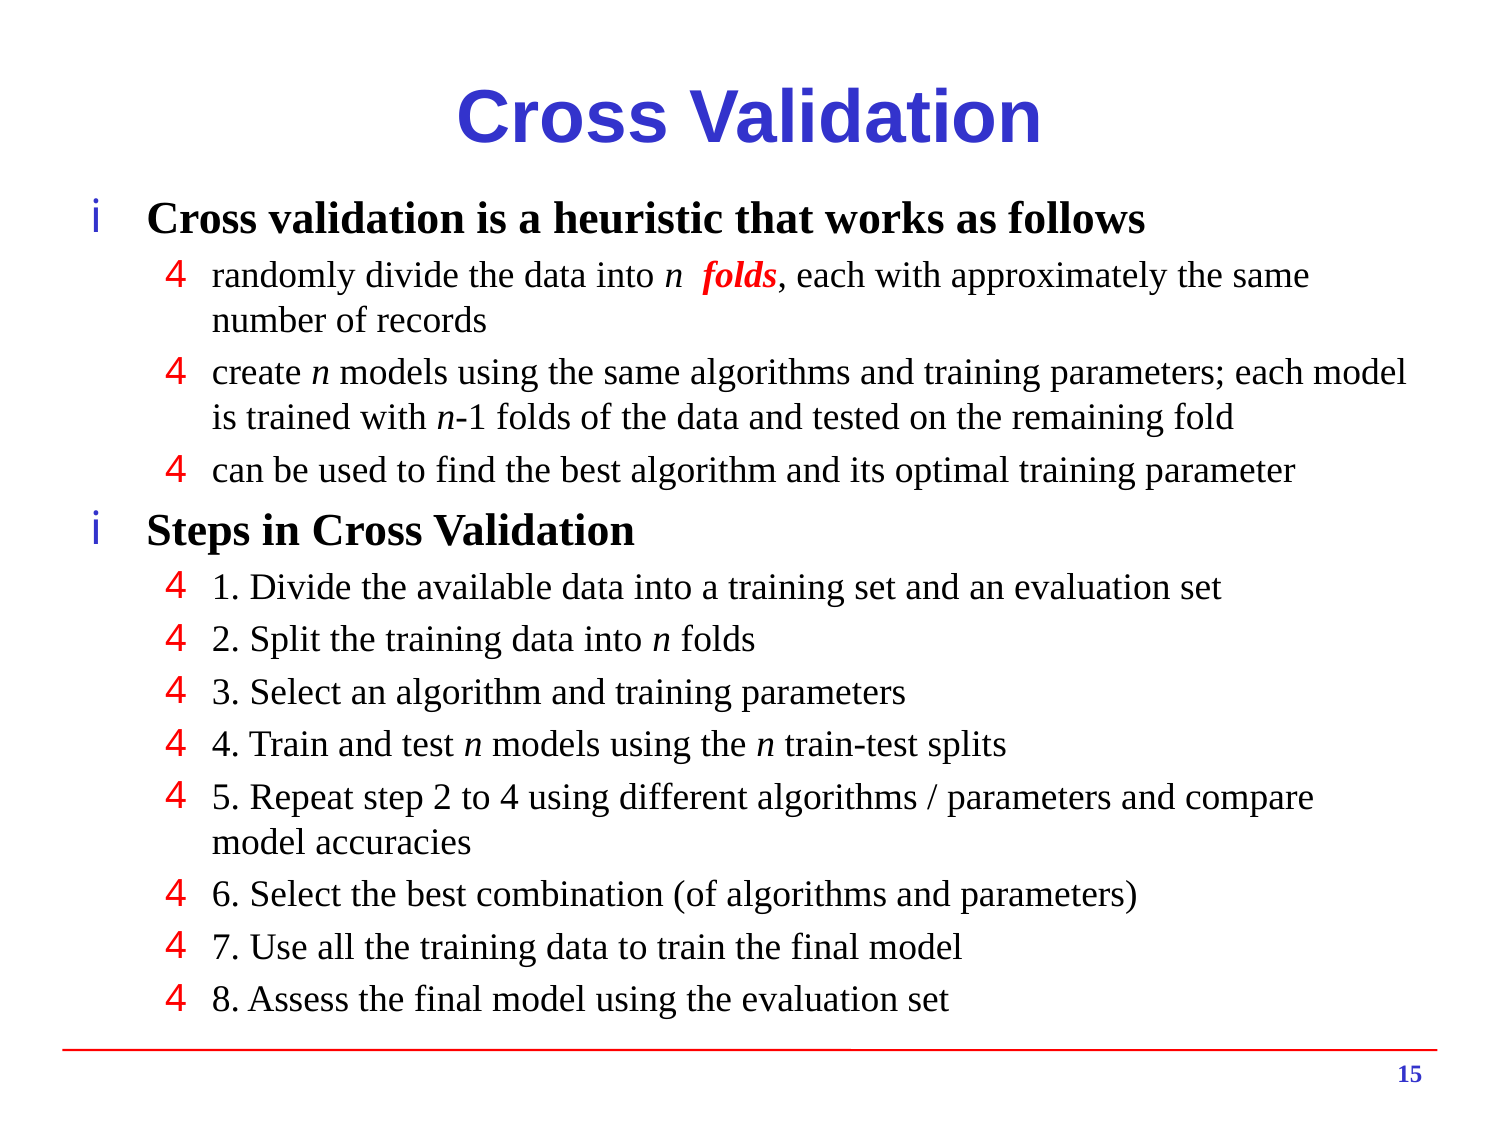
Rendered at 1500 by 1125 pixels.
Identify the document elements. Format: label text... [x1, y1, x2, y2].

title Cross Validation [74, 62, 1426, 163]
slide_number 15 [1124, 1049, 1438, 1101]
list Cross validation is a heuristic that works as follows randomly divide the data into n folds, each with approximately the same number of records create n models using the same algorithms and training parameters; each model is trained with n-1 folds of the data and tested on the remaining fold can be used to find the best algorithm and its optimal training parameter Steps in Cross Validation 1. Divide the available data into a training set and an evaluation set 2. Split the training data into n folds 3. Select an algorithm and training parameters 4. Train and test n models using the n train-test splits 5. Repeat step 2 to 4 using different algorithms / parameters and compare model accuracies 6. Select the best combination (of algorithms and parameters) 7. Use all the training data to train the final model 8. Assess the final model using the evaluation set [74, 179, 1426, 993]
